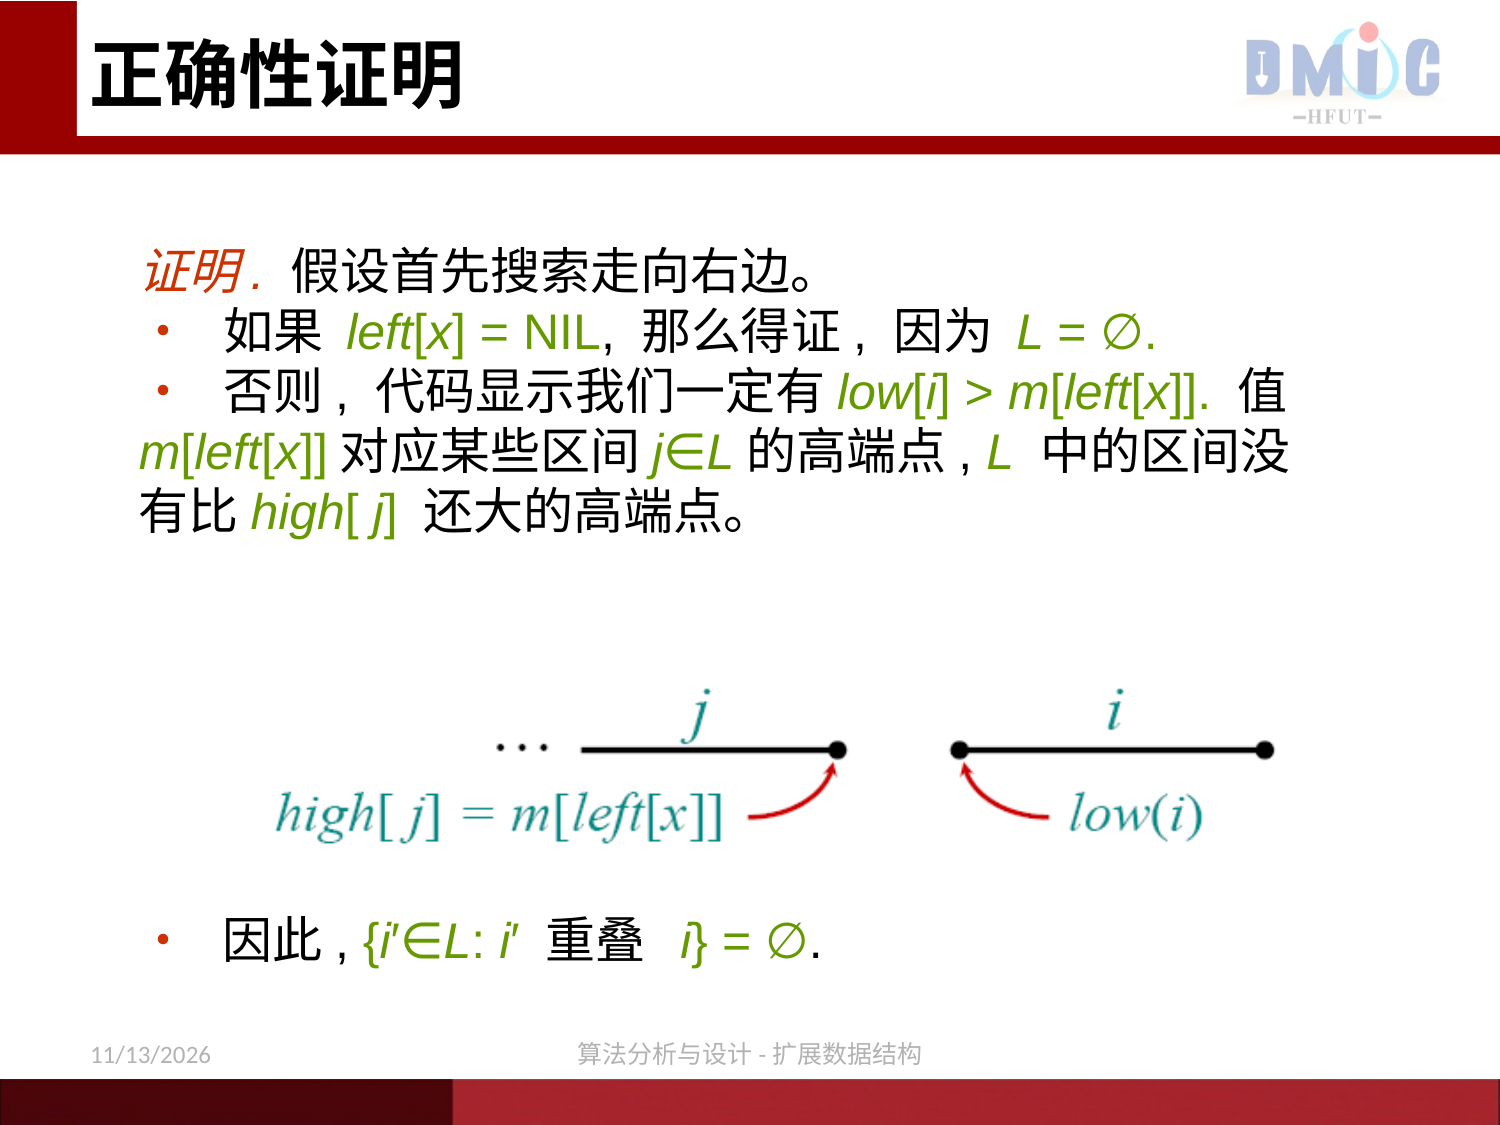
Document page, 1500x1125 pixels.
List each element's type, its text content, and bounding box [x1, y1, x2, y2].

picture [206, 668, 1307, 864]
text_box • 因此, {i′∈L: i′ 重叠 i} = ∅. [123, 901, 1258, 976]
text_box 证明. 假设首先搜索走向右边。 • 如果 left[x] = NIL, 那么得证, 因为 L = ∅. • 否则, 代码显示我们一定有low[i] > m[left[x]]. 值 m[left[x]]对应某些区间j∈L的高端点, L 中的区间没有比high[ j] 还大的高端点。 [123, 231, 1341, 607]
footer 算法分析与设计-扩展数据结构 [466, 1023, 1034, 1084]
text_box 正确性证明 [74, 20, 1425, 129]
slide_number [75, 1023, 425, 1084]
picture [0, 1079, 1500, 1125]
